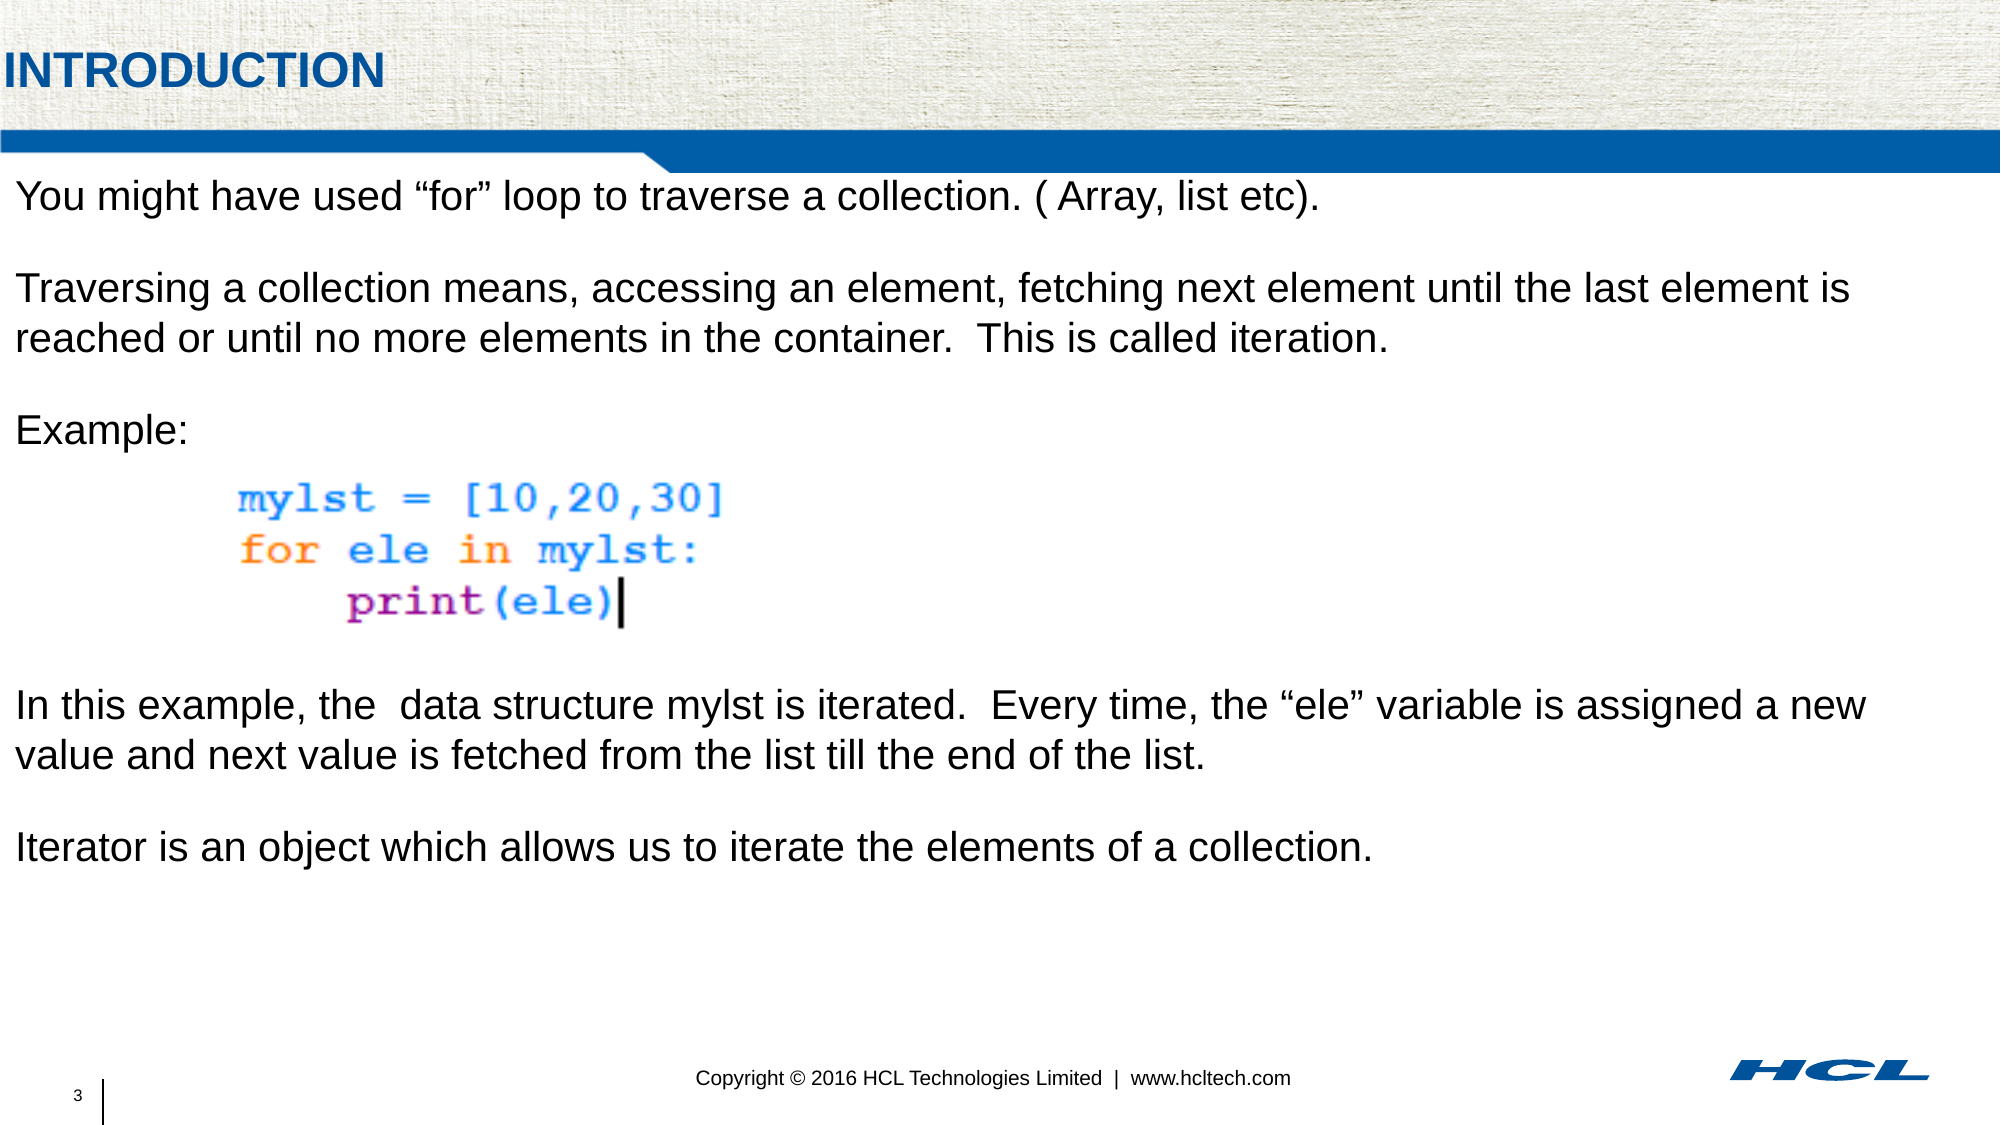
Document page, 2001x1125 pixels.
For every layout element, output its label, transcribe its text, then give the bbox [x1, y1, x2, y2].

picture [0, 0, 2000, 173]
list You might have used “for” loop to traverse a collection. ( Array, list etc). Traversing a collection means, accessing an element, fetching next element until the last element is reached or until no more elements in the container. This is called iteration. Example: In this example, the data structure mylst is iterated. Every time, the “ele” variable is assigned a new value and next value is fetched from the list till the end of the list. Iterator is an object which allows us to iterate the elements of a collection. [0, 161, 1961, 1057]
picture [234, 481, 753, 635]
title introduction [0, 6, 1863, 130]
